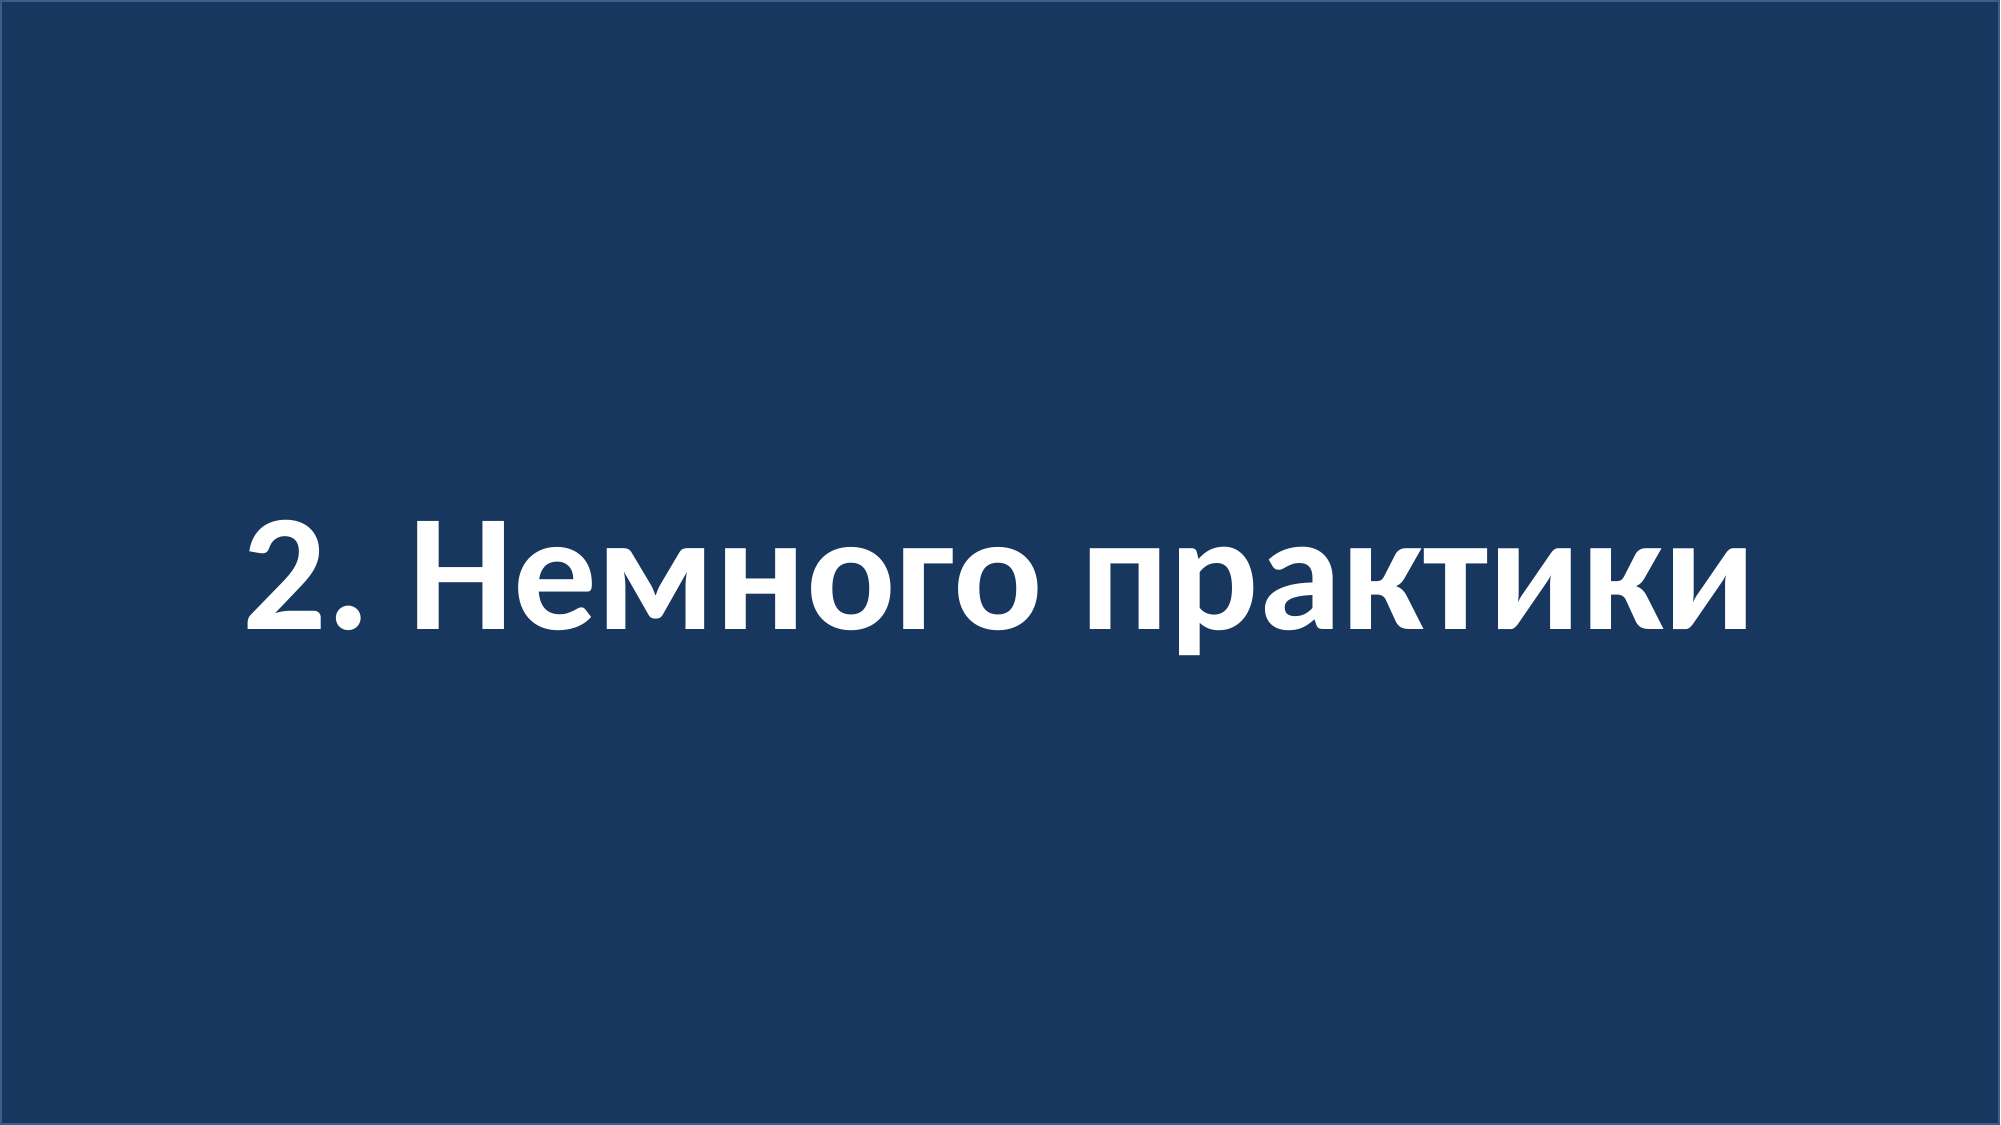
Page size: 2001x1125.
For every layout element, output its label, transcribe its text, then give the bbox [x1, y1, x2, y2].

text_box 2. Немного практики [0, 0, 2000, 1125]
